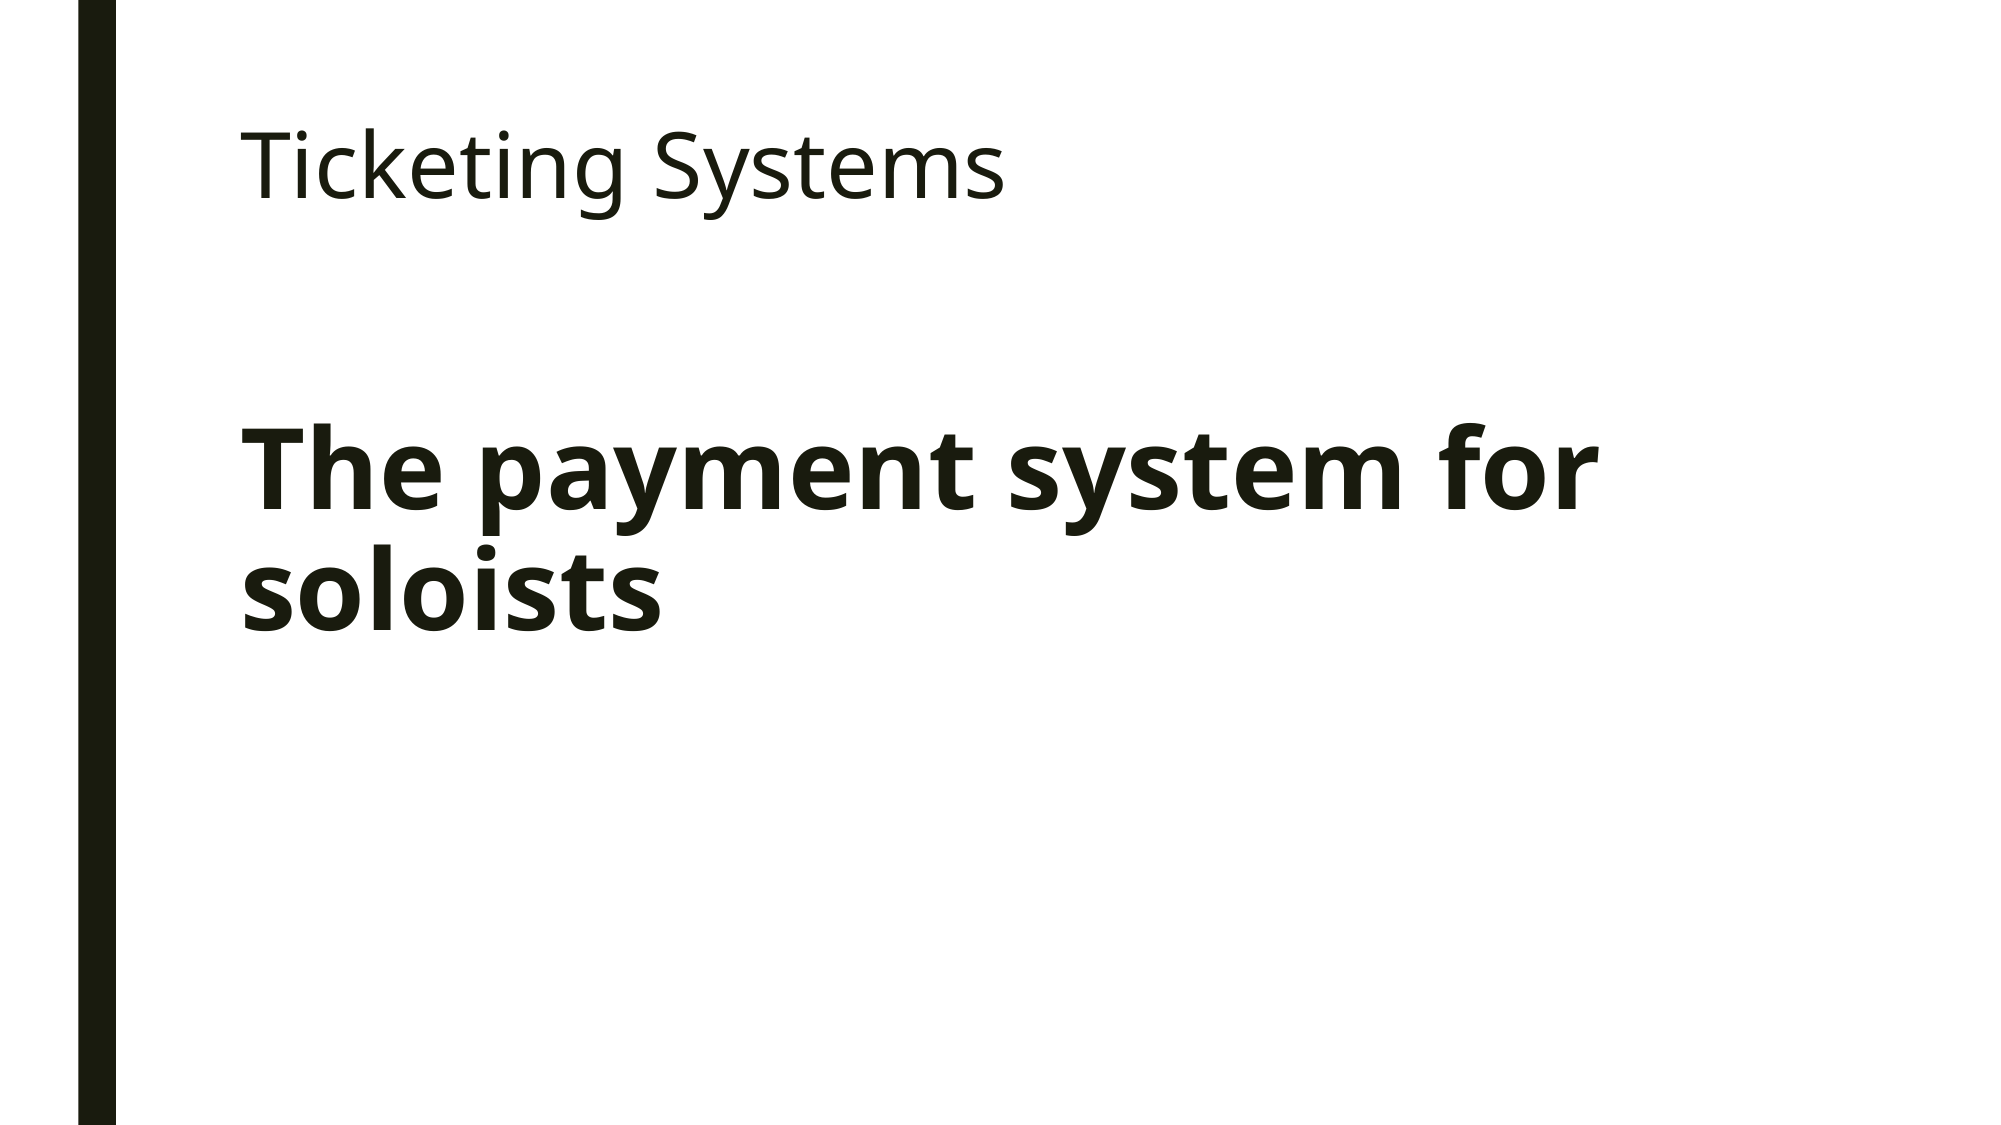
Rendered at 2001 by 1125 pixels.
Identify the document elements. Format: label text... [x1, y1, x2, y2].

title Ticketing Systems The payment system for soloists [225, 112, 1800, 1029]
